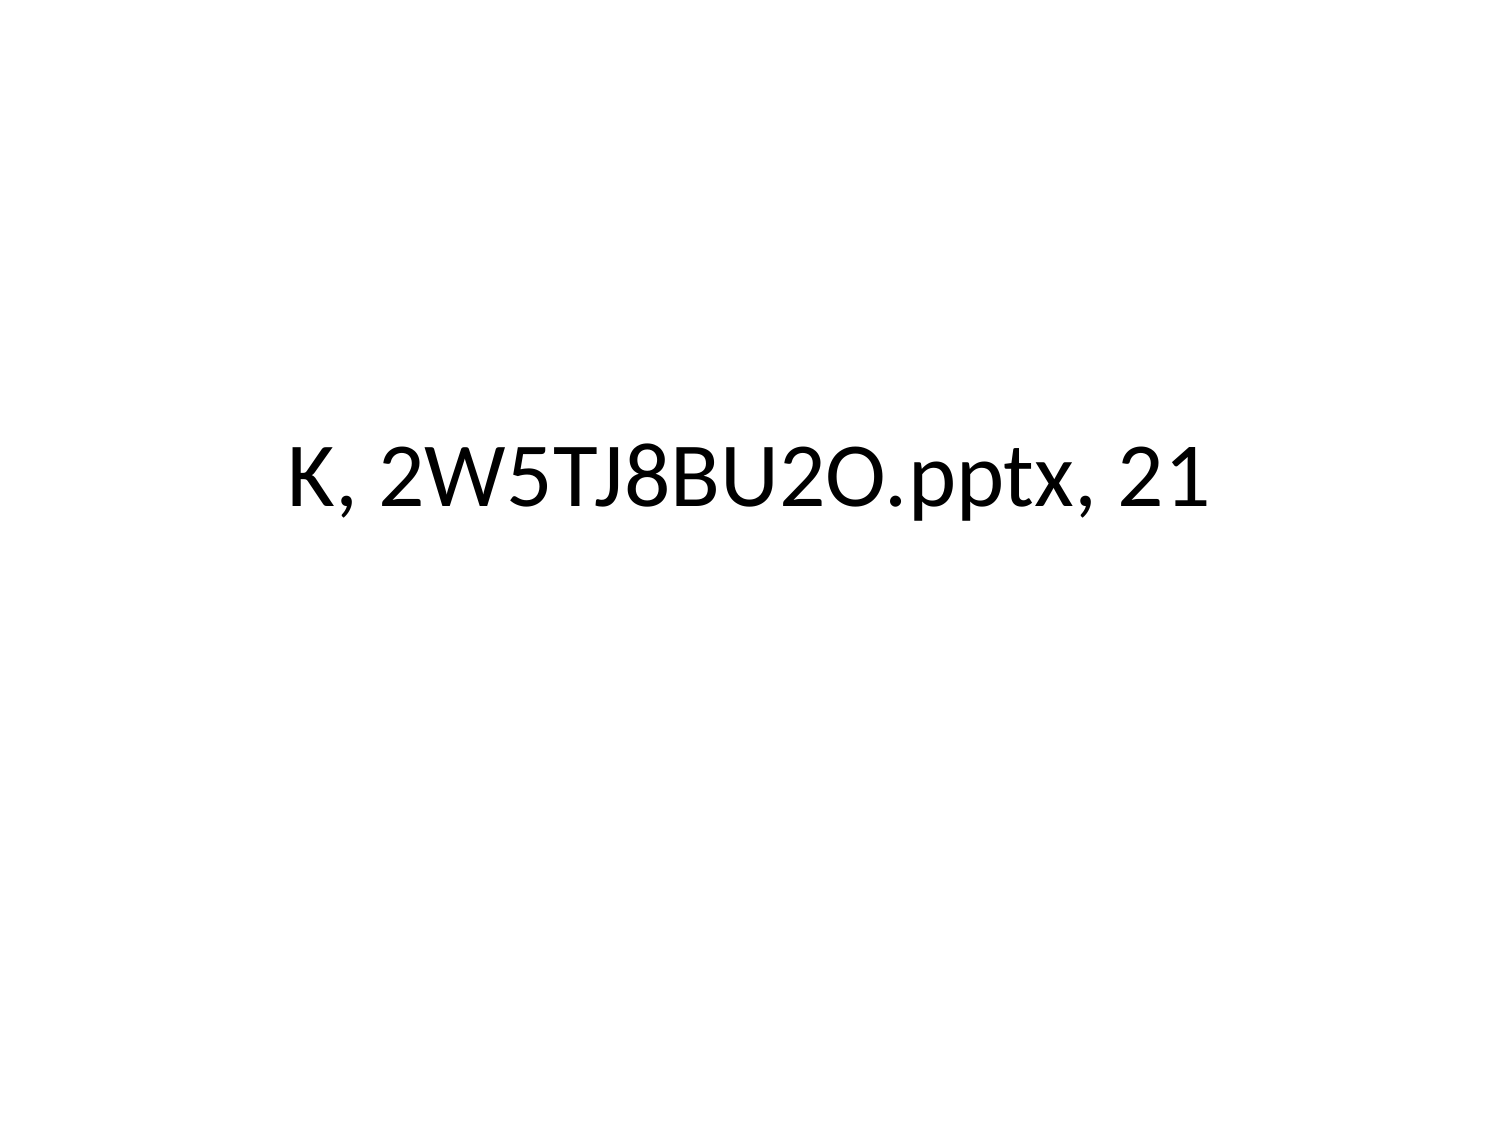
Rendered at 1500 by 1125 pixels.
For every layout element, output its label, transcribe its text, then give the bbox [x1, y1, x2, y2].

title K, 2W5TJ8BU2O.pptx, 21 [112, 349, 1388, 591]
